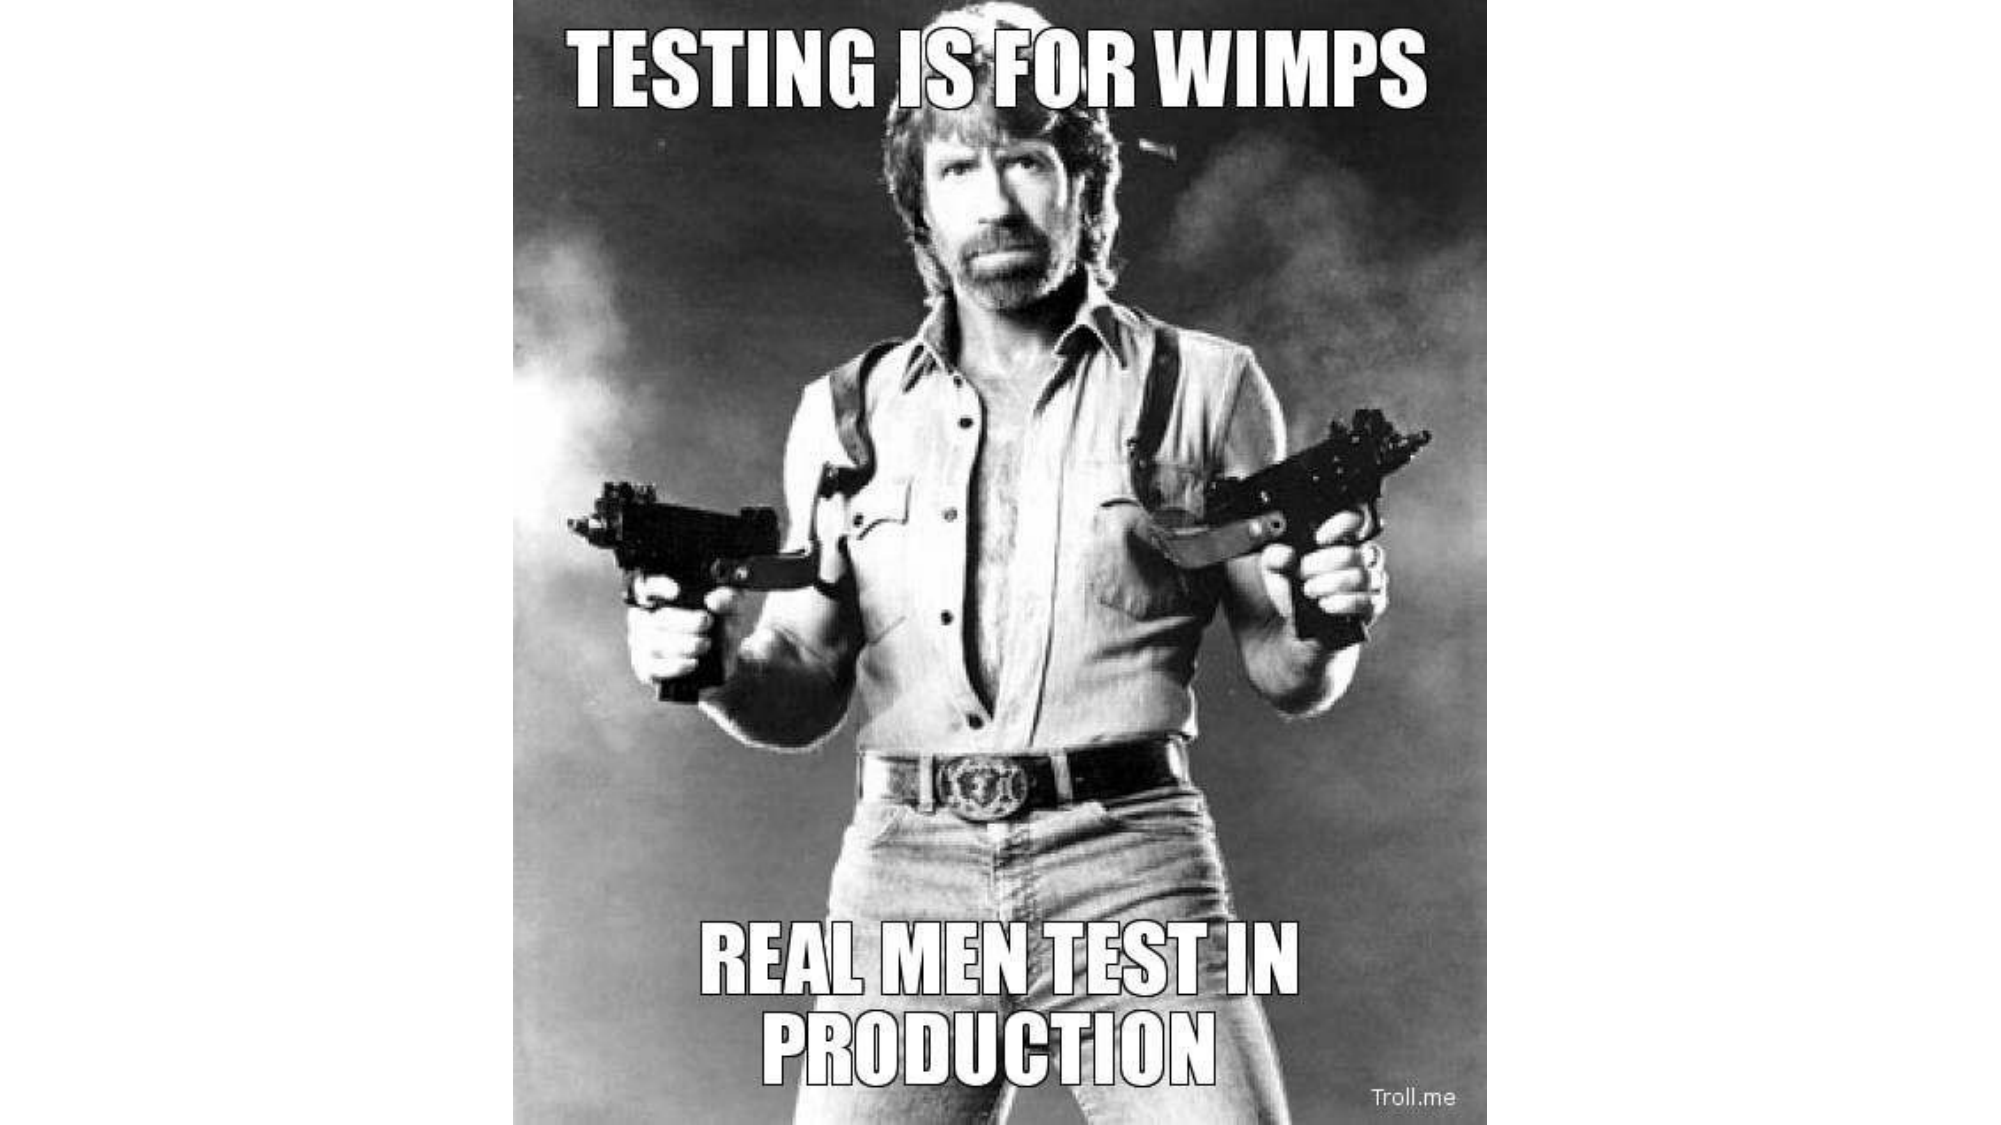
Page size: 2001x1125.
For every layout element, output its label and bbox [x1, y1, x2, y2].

picture [513, 0, 1487, 1125]
